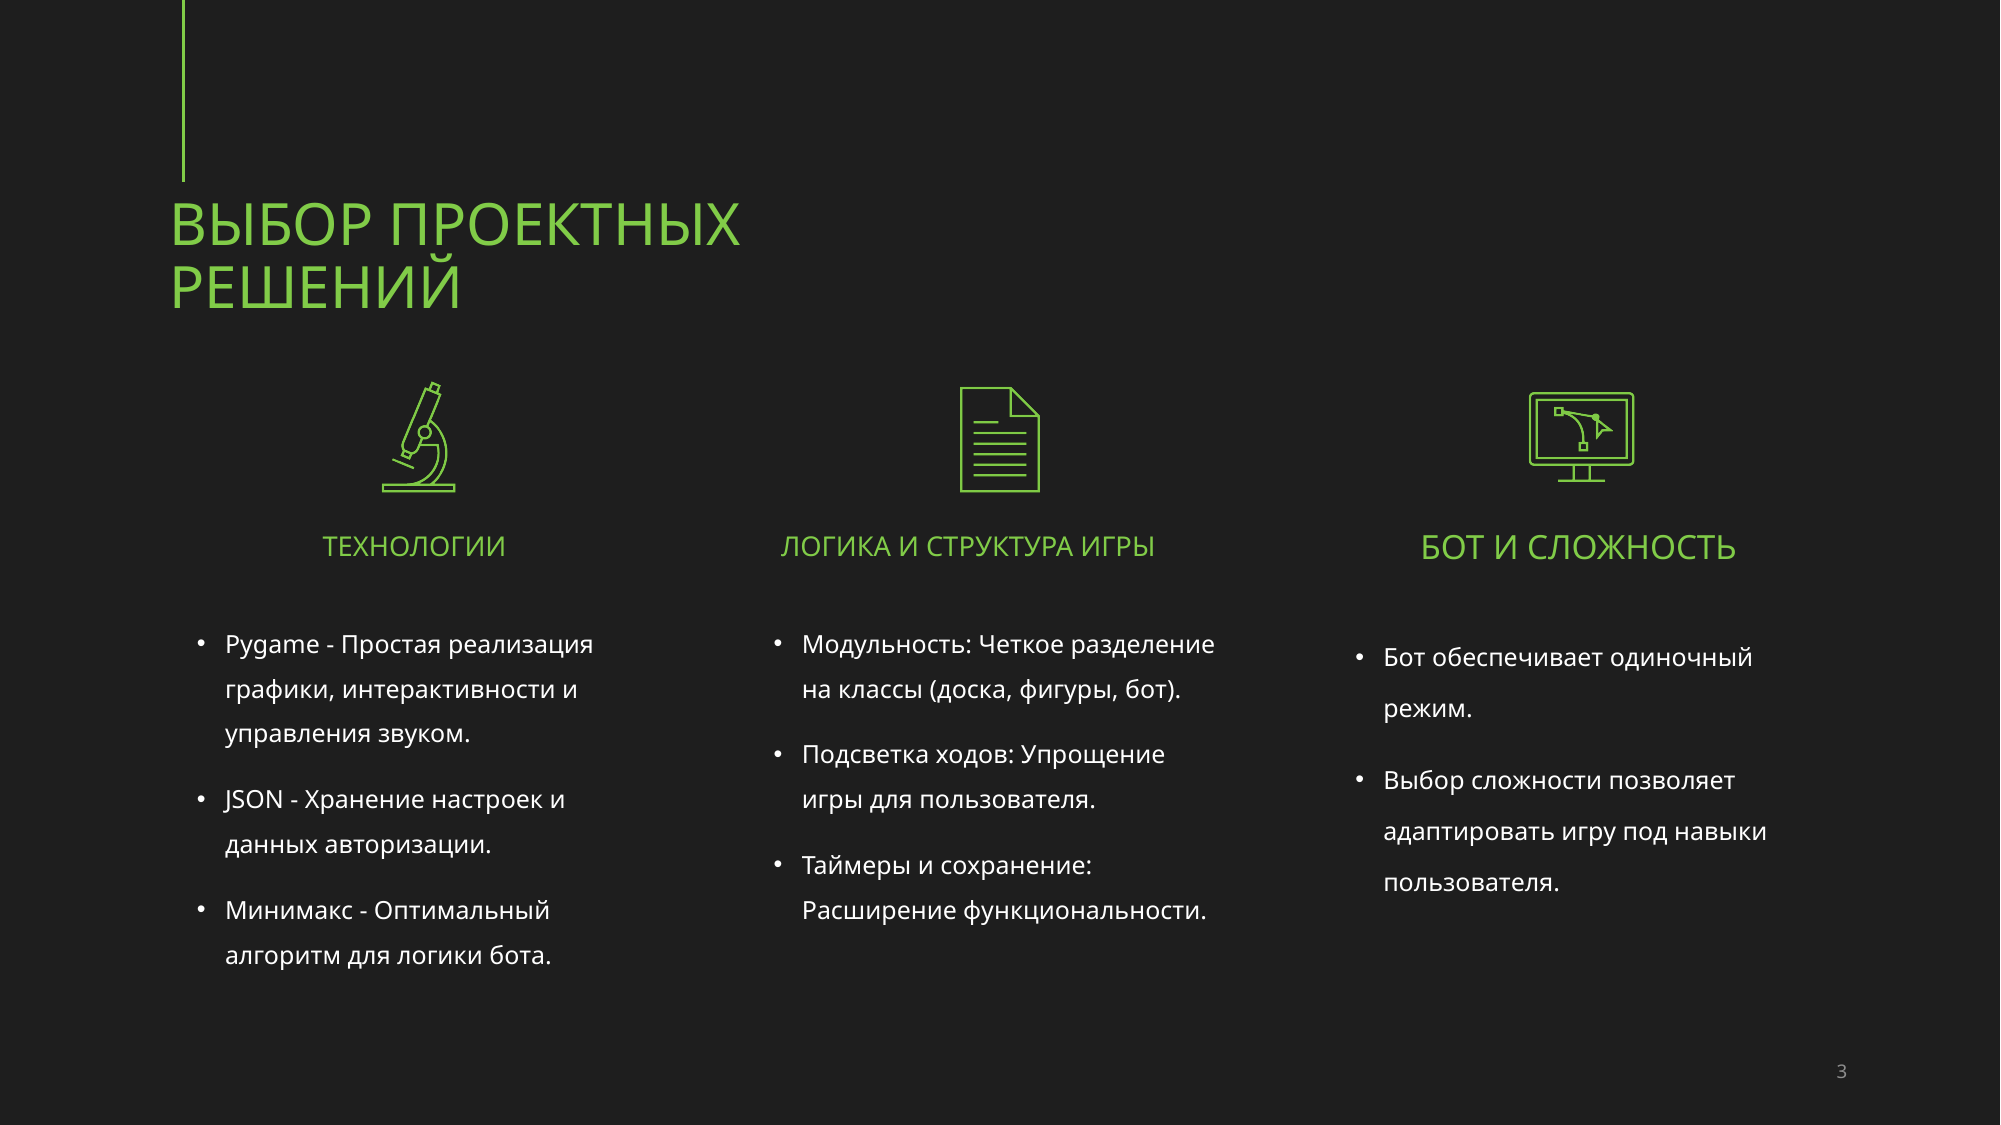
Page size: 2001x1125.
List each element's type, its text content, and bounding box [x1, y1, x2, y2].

list Pygame - Простая реализация графики, интерактивности и управления звуком. JSON - Хранение настроек и данных авторизации. Минимакс - Оптимальный алгоритм для логики бота. [181, 605, 680, 965]
picture [355, 376, 482, 503]
list Технологии [307, 525, 530, 585]
slide_number 3 [1412, 1042, 1863, 1103]
title Выбор проектных решений [169, 182, 1035, 334]
list Логика и структура игры [766, 525, 1234, 585]
picture [1518, 372, 1645, 499]
list Модульность: Четкое разделение на классы (доска, фигуры, бот). Подсветка ходов: Упрощение игры для пользователя. Таймеры и сохранение: Расширение функциональности. [758, 605, 1242, 965]
list Бот обеспечивает одиночный режим. Выбор сложности позволяет адаптировать игру под навыки пользователя. [1340, 613, 1823, 917]
picture [936, 376, 1064, 503]
list Бот и сложность [1405, 523, 1758, 583]
